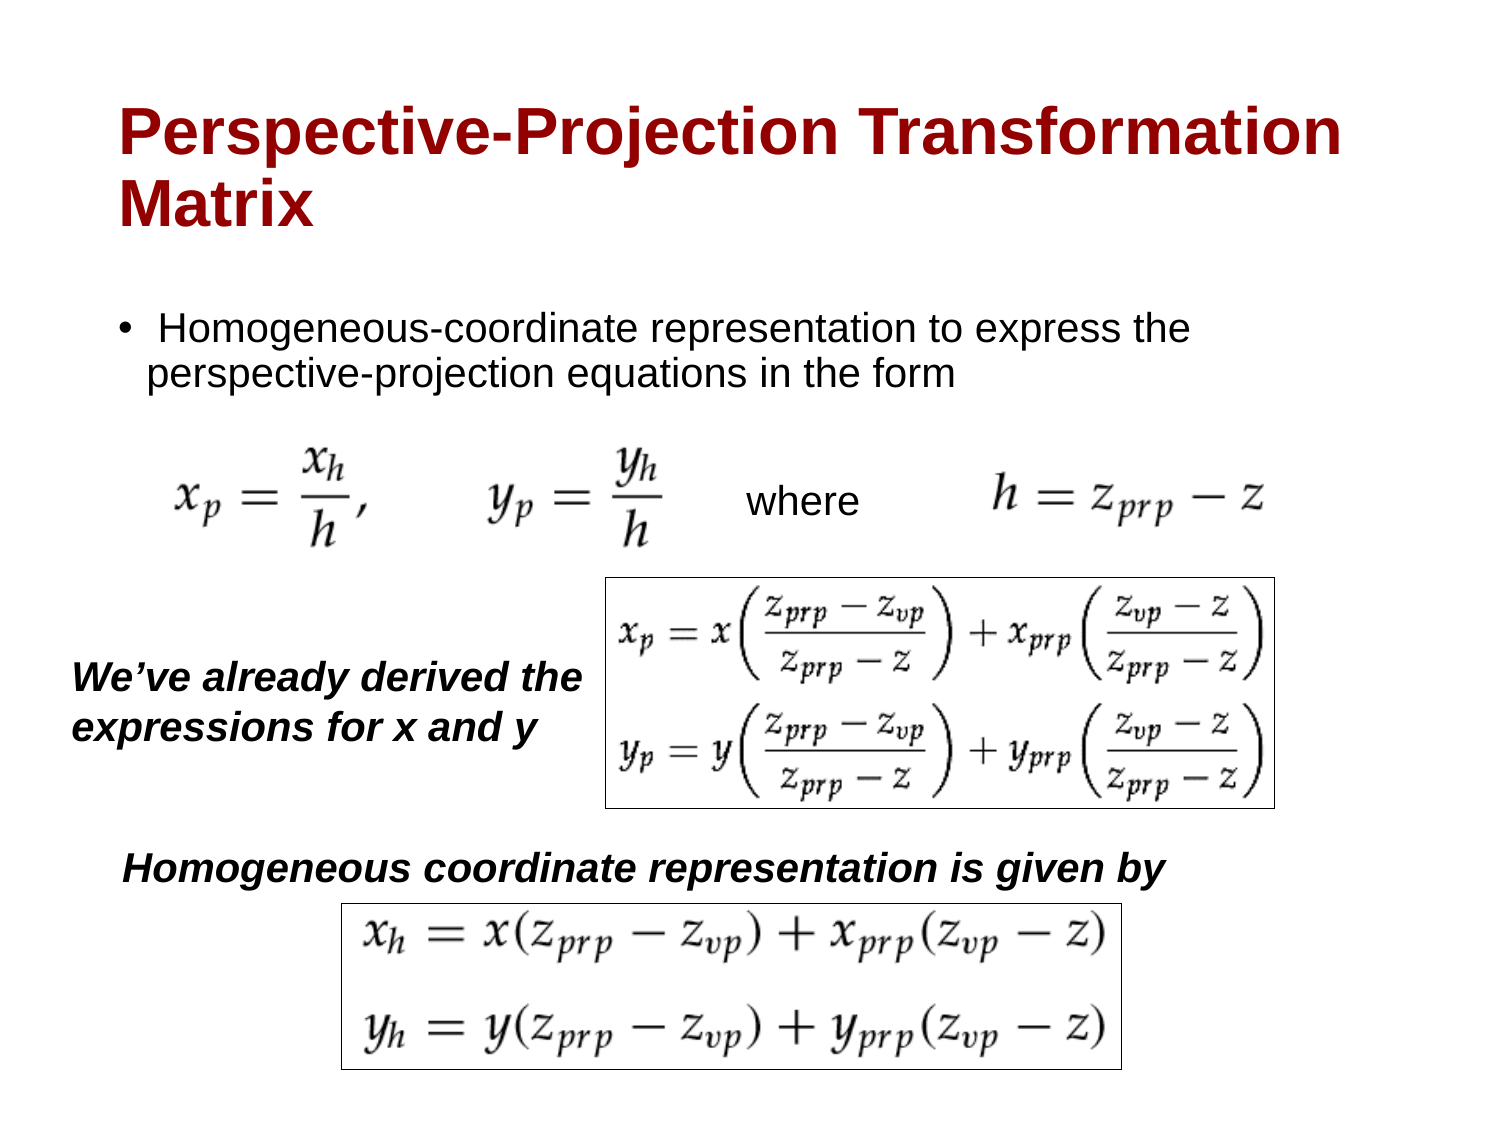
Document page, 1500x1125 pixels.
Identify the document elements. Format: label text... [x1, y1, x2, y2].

list Homogeneous-coordinate representation to express the perspective-projection equations in the form [103, 299, 1397, 1014]
text_box Homogeneous coordinate representation is given by [107, 832, 1181, 898]
text_box We’ve already derived the expressions for x and y [56, 642, 605, 757]
picture [605, 577, 1275, 809]
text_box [156, 429, 1275, 568]
title Perspective-Projection Transformation Matrix [103, 59, 1397, 278]
picture [341, 903, 1122, 1070]
